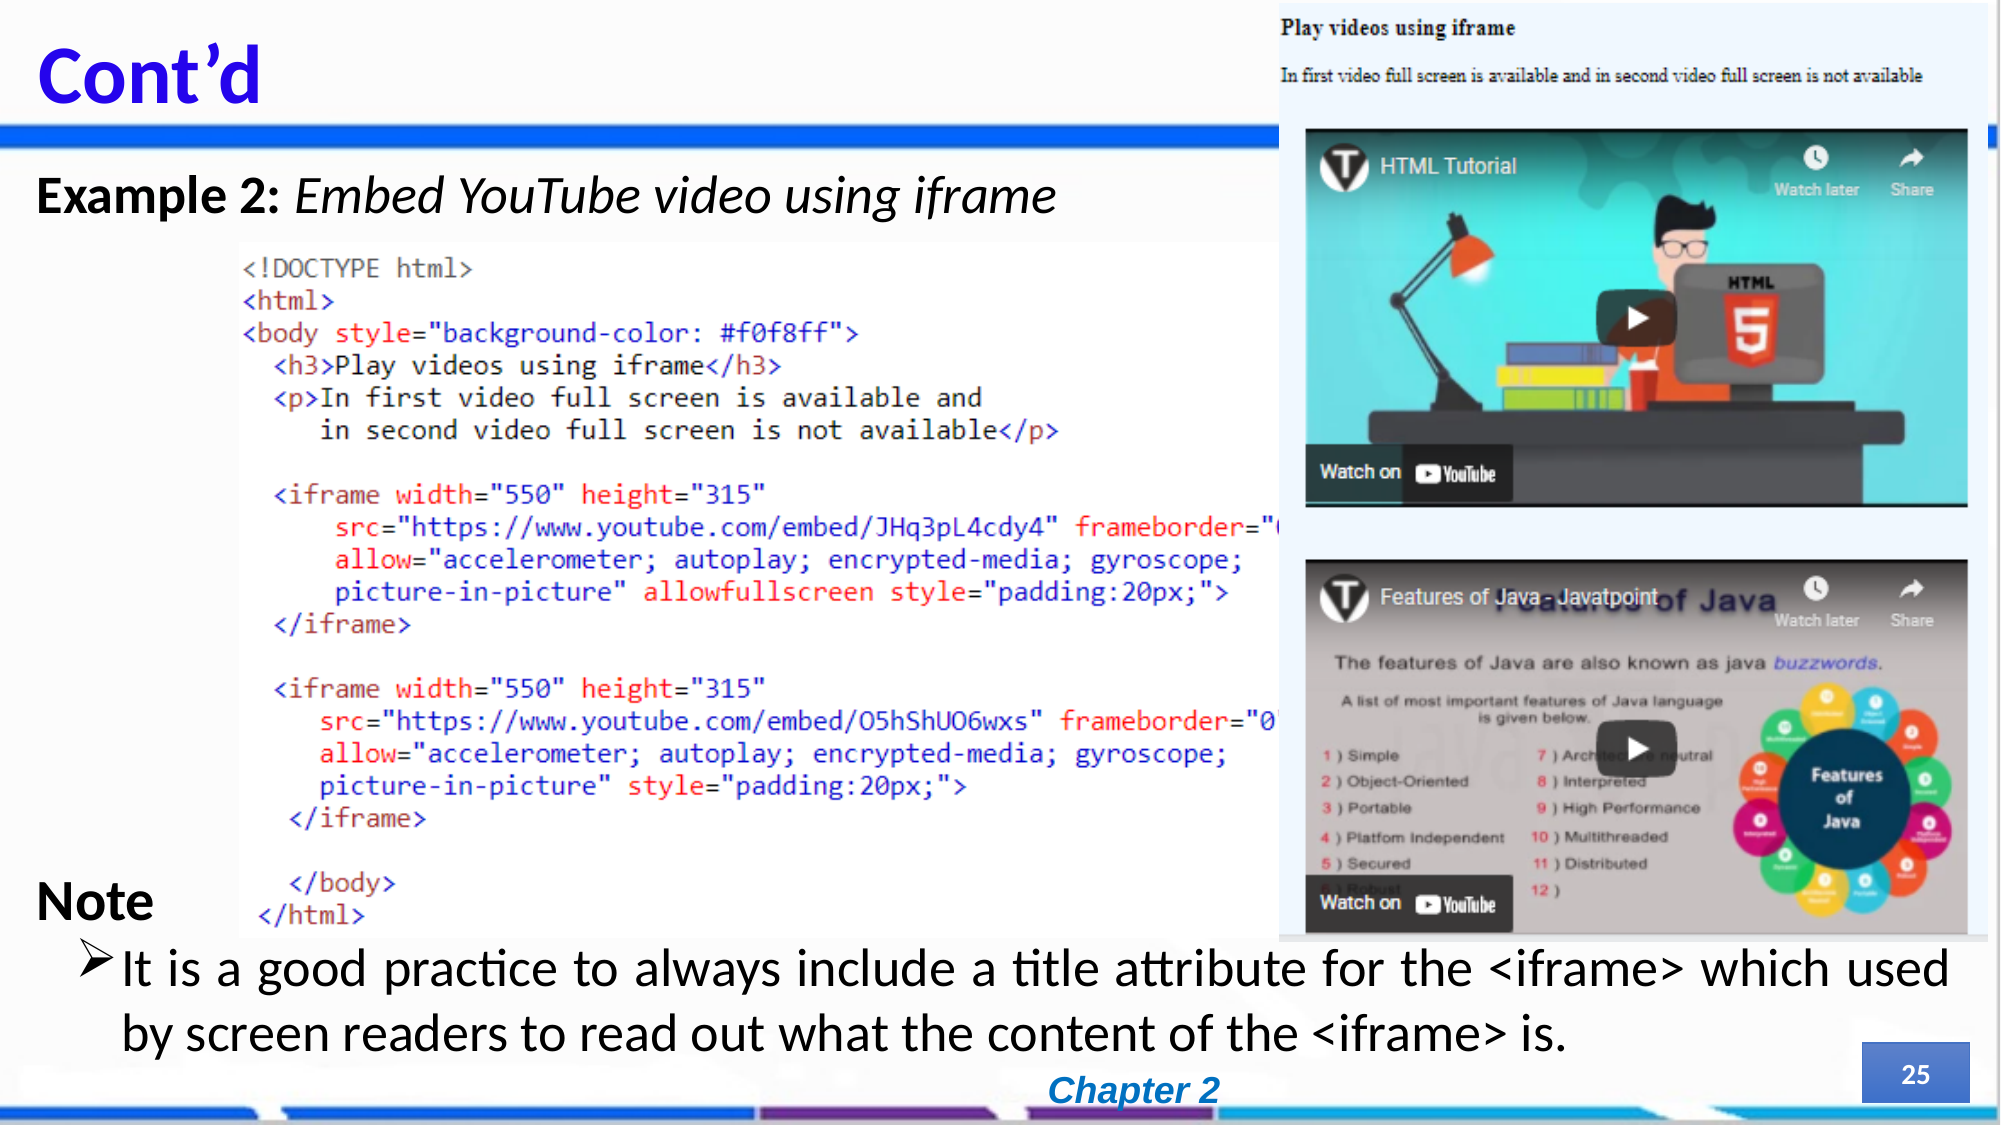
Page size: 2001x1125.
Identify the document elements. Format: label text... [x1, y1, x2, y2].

footer Chapter 2 [884, 1058, 1385, 1119]
picture [0, 0, 2001, 1125]
slide_number 25 [1862, 1042, 1970, 1103]
title Cont’d [23, 25, 1274, 128]
list Example 2: Embed YouTube video using iframe Note It is a good practice to always include a title attribute for the <iframe> which used by screen readers to read out what the content of the <iframe> is. [12, 151, 1970, 1090]
